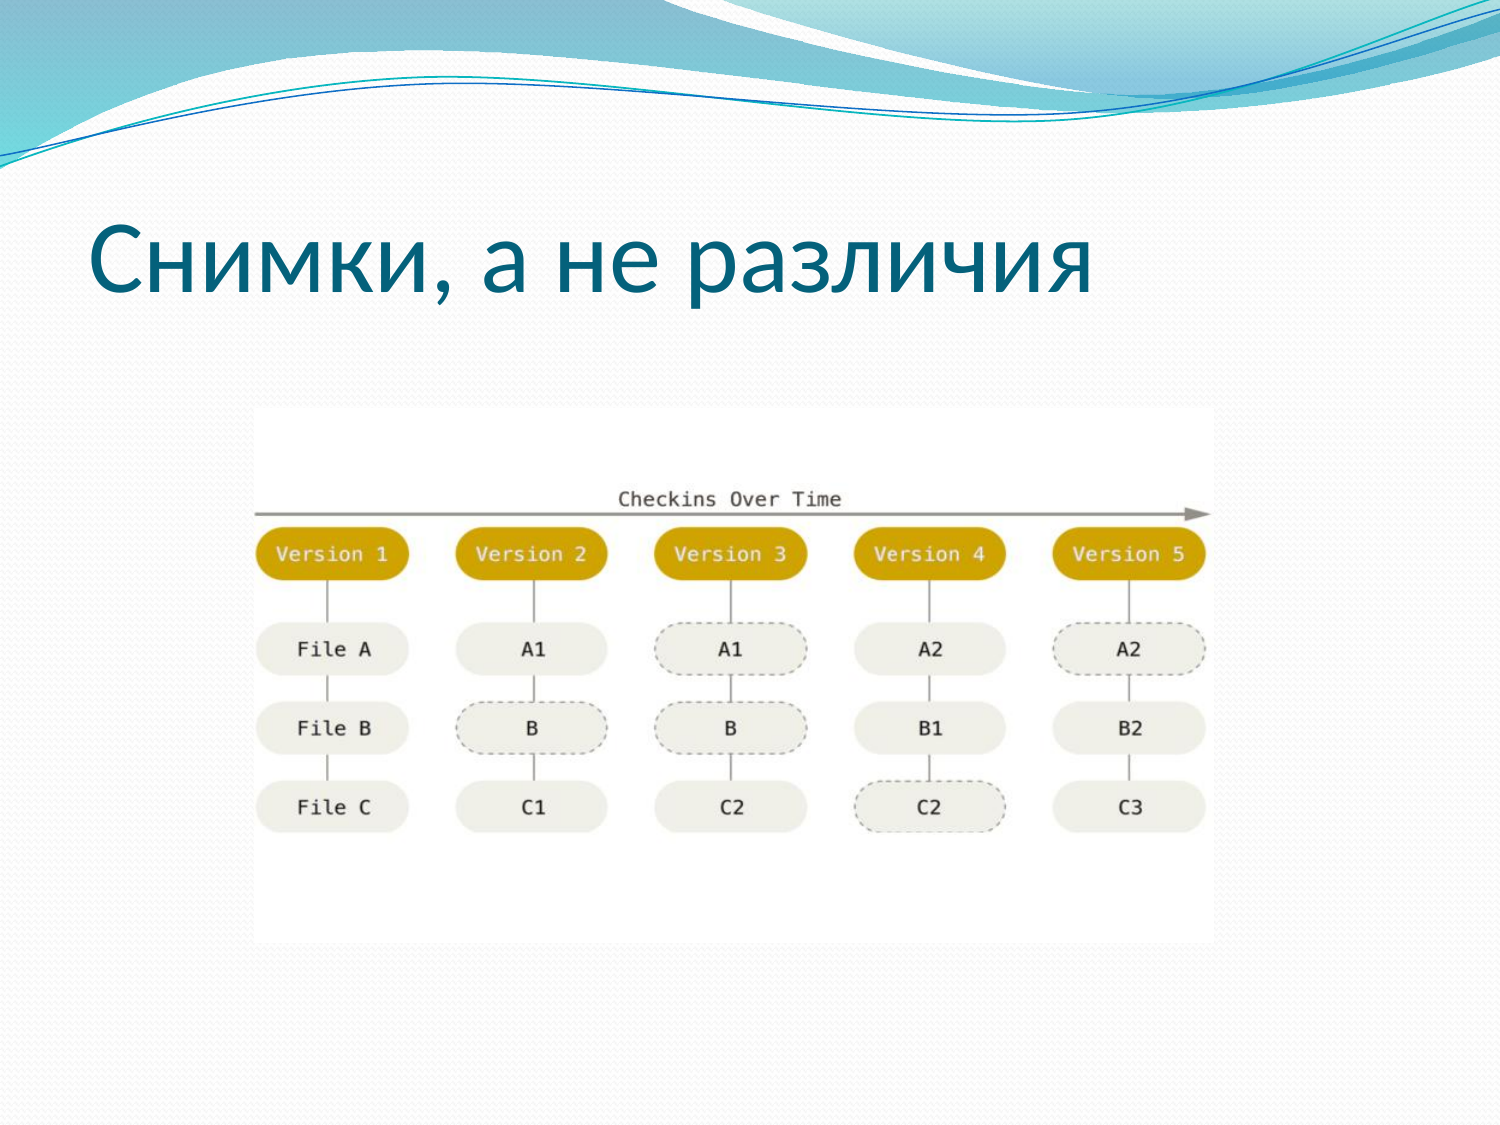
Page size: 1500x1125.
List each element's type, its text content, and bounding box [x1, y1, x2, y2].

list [253, 408, 1215, 944]
title Снимки, а не различия [88, 125, 1439, 313]
